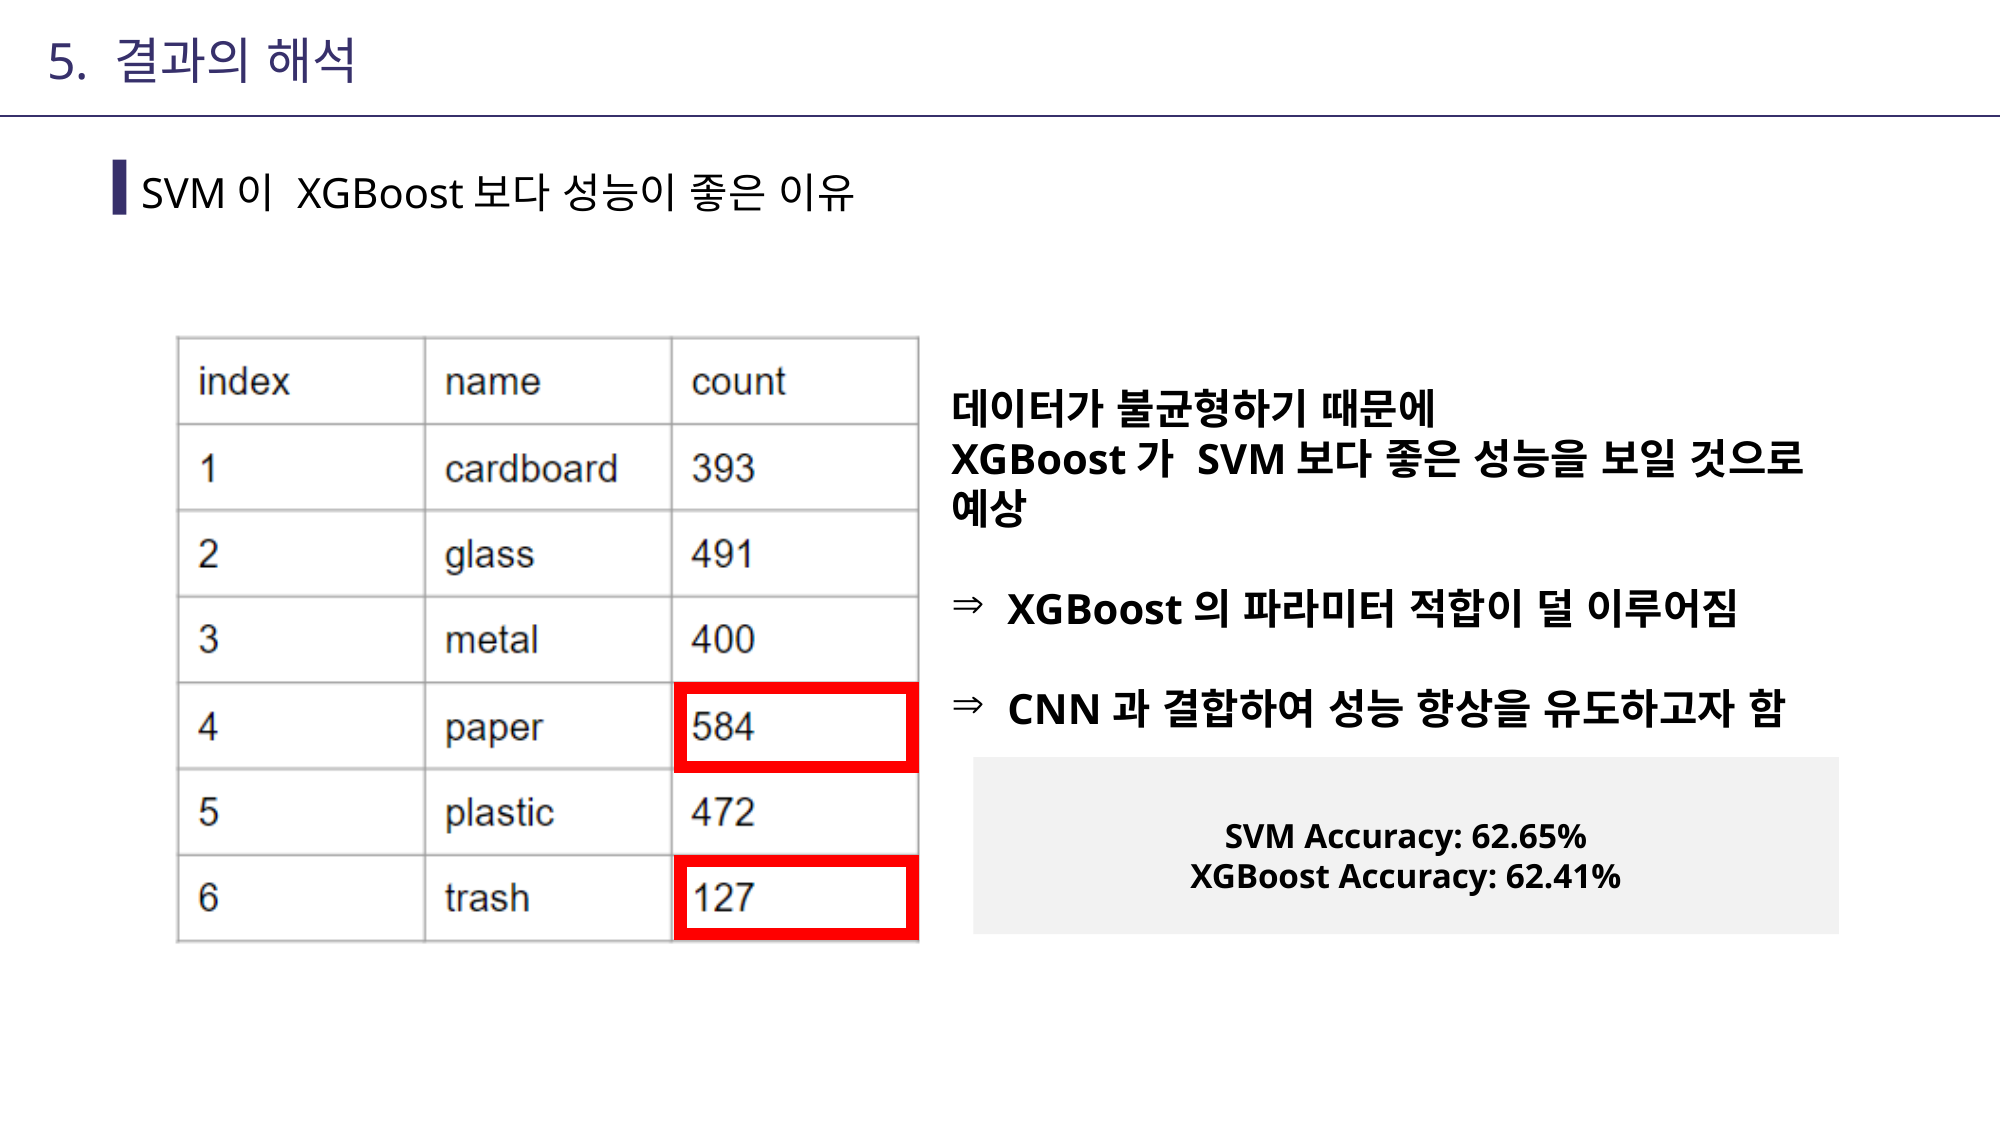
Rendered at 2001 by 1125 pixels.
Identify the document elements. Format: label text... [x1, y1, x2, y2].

text_box 5. 결과의 해석 [32, 21, 1536, 97]
text_box [112, 159, 126, 216]
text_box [973, 757, 1839, 935]
text_box 데이터가 불균형하기 때문에 XGBoost가 SVM보다 좋은 성능을 보일 것으로 예상 XGBoost의 파라미터 적합이 덜 이루어짐 CNN과 결합하여 성능 향상을 유도하고자 함 [937, 375, 1887, 740]
picture [161, 321, 937, 963]
text_box SVM이 XGBoost보다 성능이 좋은 이유 [126, 159, 1719, 225]
